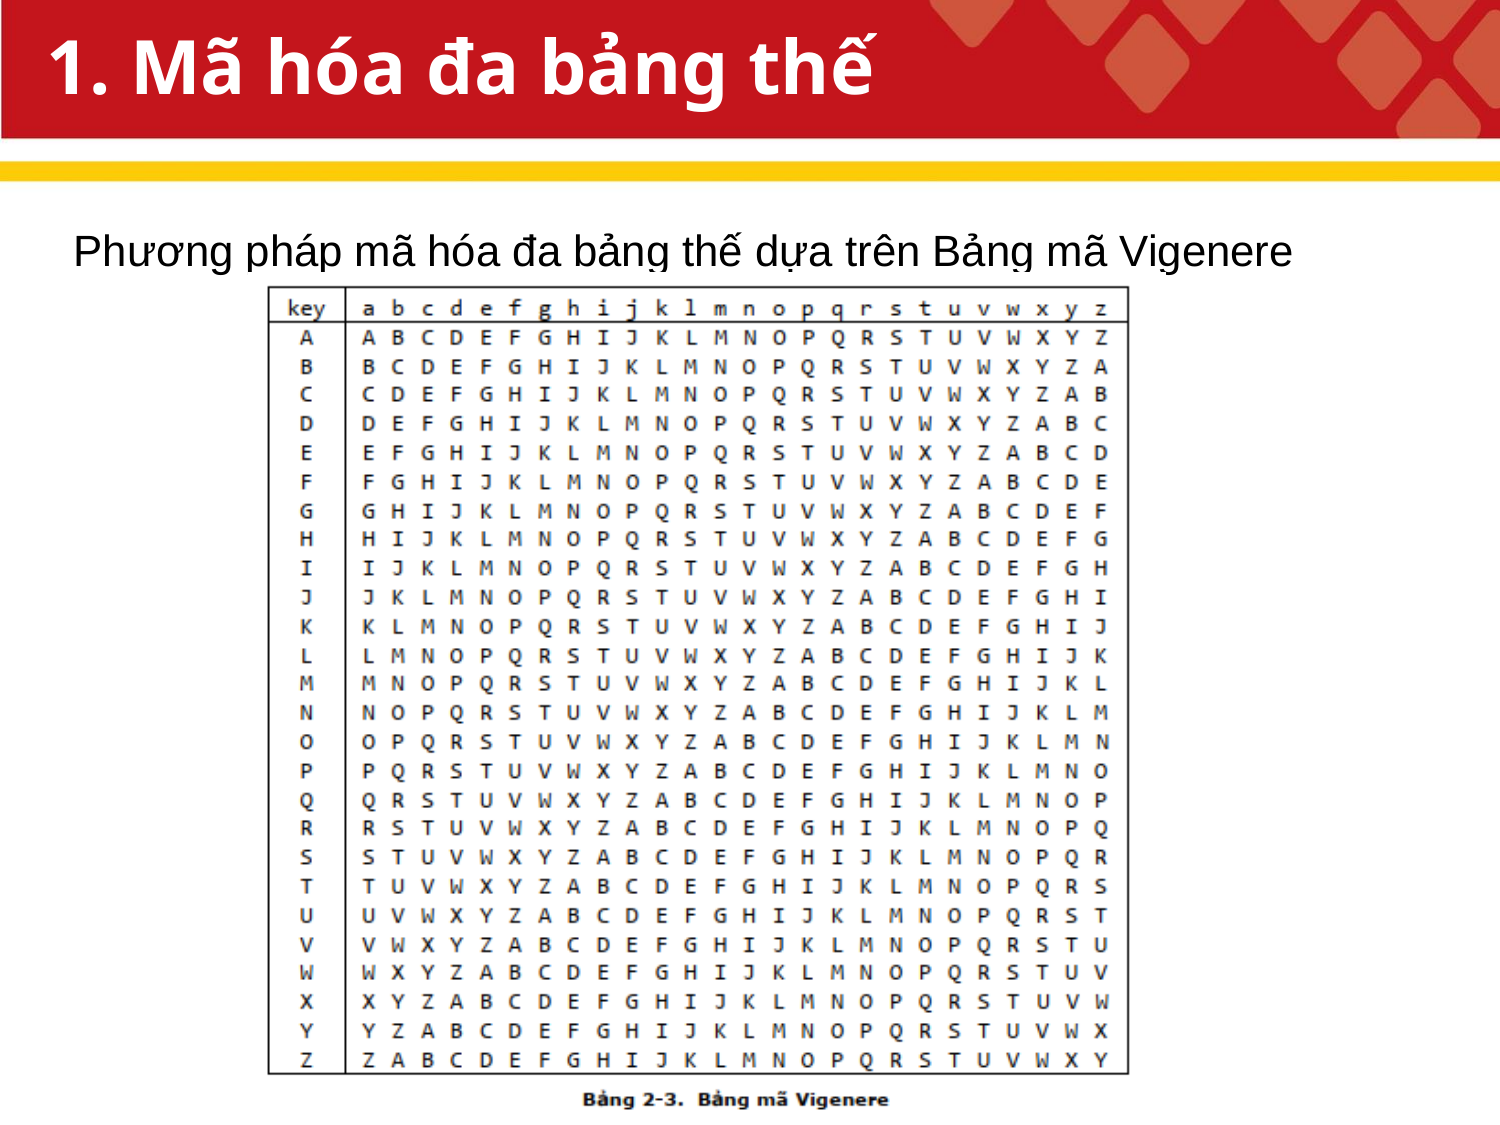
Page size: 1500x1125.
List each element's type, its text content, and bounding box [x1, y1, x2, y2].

picture [0, 0, 1500, 1125]
list Phương pháp mã hóa đa bảng thế dựa trên Bảng mã Vigenere [58, 220, 1471, 1025]
title 1. Mã hóa đa bảng thế [31, 0, 1471, 141]
